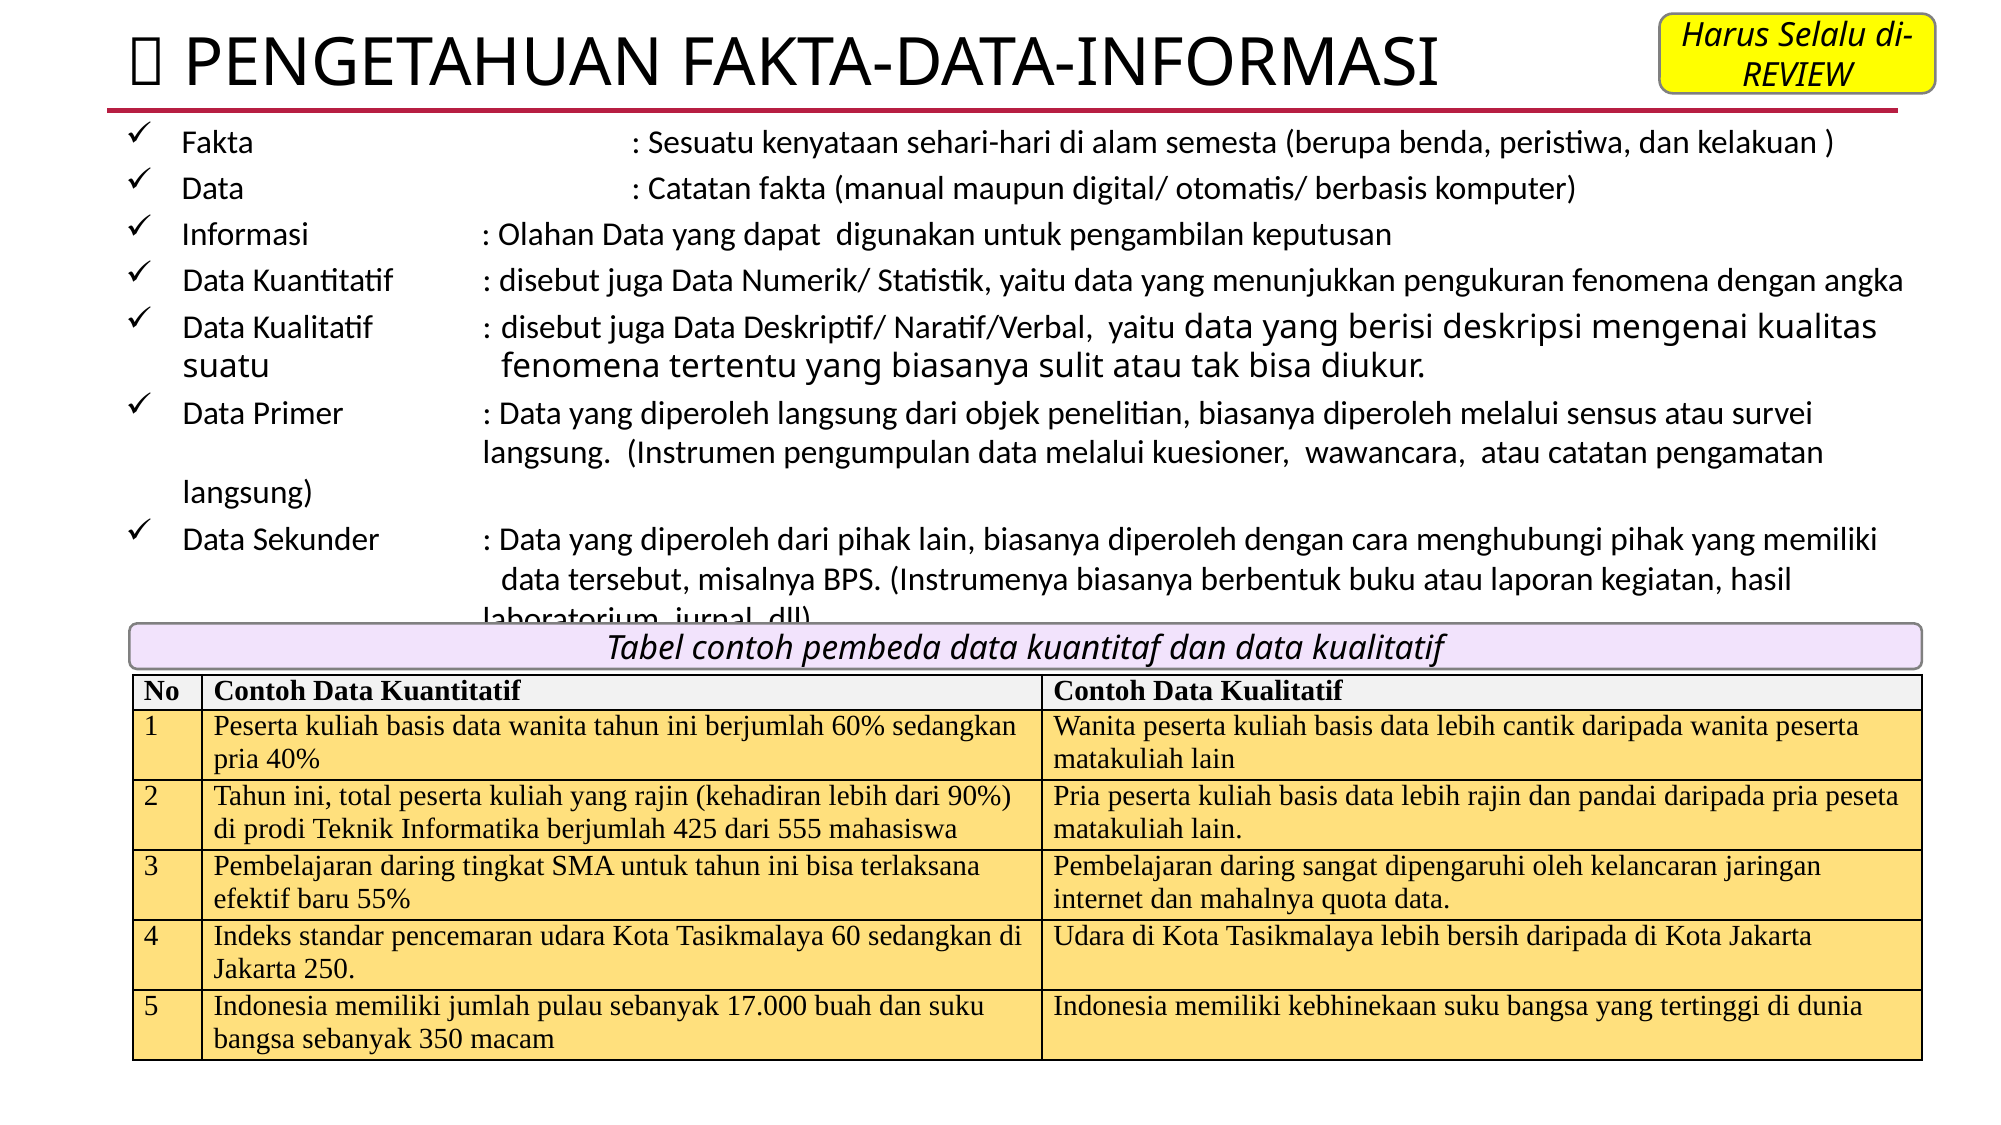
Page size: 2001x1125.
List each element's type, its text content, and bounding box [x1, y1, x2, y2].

table_cell Pembelajaran daring sangat dipengaruhi oleh kelancaran jaringan internet dan mahalnya quota data. [1043, 851, 1921, 919]
text_box  PENGETAHUAN FAKTA-DATA-INFORMASI [110, 20, 1957, 102]
table_header Contoh Data Kuantitatif [203, 676, 1041, 709]
table_cell Peserta kuliah basis data wanita tahun ini berjumlah 60% sedangkan pria 40% [203, 711, 1041, 779]
table_cell 5 [134, 991, 201, 1059]
text_box Tabel contoh pembeda data kuantitaf dan data kualitatif [128, 622, 1924, 671]
table_cell Indonesia memiliki jumlah pulau sebanyak 17.000 buah dan suku bangsa sebanyak 350 macam [203, 991, 1041, 1059]
text_box Fakta : Sesuatu kenyataan sehari-hari di alam semesta (berupa benda, peristiwa, dan kelakuan ) Data : Catatan fakta (manual maupun digital/ otomatis/ berbasis komputer) Informasi : Olahan Data yang dapat digunakan untuk pengambilan keputusan Data Kuantitatif : disebut juga Data Numerik/ Statistik, yaitu data yang menunjukkan pengukuran fenomena dengan angka Data Kualitatif : disebut juga Data Deskriptif/ Naratif/Verbal, yaitu data yang berisi deskripsi mengenai kualitas suatu fenomena tertentu yang biasanya sulit atau tak bisa diukur. Data Primer : Data yang diperoleh langsung dari objek penelitian, biasanya diperoleh melalui sensus atau survei langsung. (Instrumen pengumpulan data melalui kuesioner, wawancara, atau catatan pengamatan langsung) Data Sekunder : Data yang diperoleh dari pihak lain, biasanya diperoleh dengan cara menghubungi pihak yang memiliki data tersebut, misalnya BPS. (Instrumenya biasanya berbentuk buku atau laporan kegiatan, hasil laboratorium, jurnal, dll) [110, 112, 1971, 644]
table_cell Udara di Kota Tasikmalaya lebih bersih daripada di Kota Jakarta [1043, 921, 1921, 989]
table_cell 4 [134, 921, 201, 989]
table_header No [134, 676, 201, 709]
table_cell Indeks standar pencemaran udara Kota Tasikmalaya 60 sedangkan di Jakarta 250. [203, 921, 1041, 989]
table_cell Wanita peserta kuliah basis data lebih cantik daripada wanita peserta matakuliah lain [1043, 711, 1921, 779]
text_box Harus Selalu di-REVIEW [1658, 12, 1937, 95]
table_cell Pria peserta kuliah basis data lebih rajin dan pandai daripada pria peseta matakuliah lain. [1043, 781, 1921, 849]
table_cell 3 [134, 851, 201, 919]
table_cell 1 [134, 711, 201, 779]
table_cell Indonesia memiliki kebhinekaan suku bangsa yang tertinggi di dunia [1043, 991, 1921, 1059]
table_header Contoh Data Kualitatif [1043, 676, 1921, 709]
table_cell Tahun ini, total peserta kuliah yang rajin (kehadiran lebih dari 90%) di prodi Teknik Informatika berjumlah 425 dari 555 mahasiswa [203, 781, 1041, 849]
table_cell Pembelajaran daring tingkat SMA untuk tahun ini bisa terlaksana efektif baru 55% [203, 851, 1041, 919]
table_cell 2 [134, 781, 201, 849]
